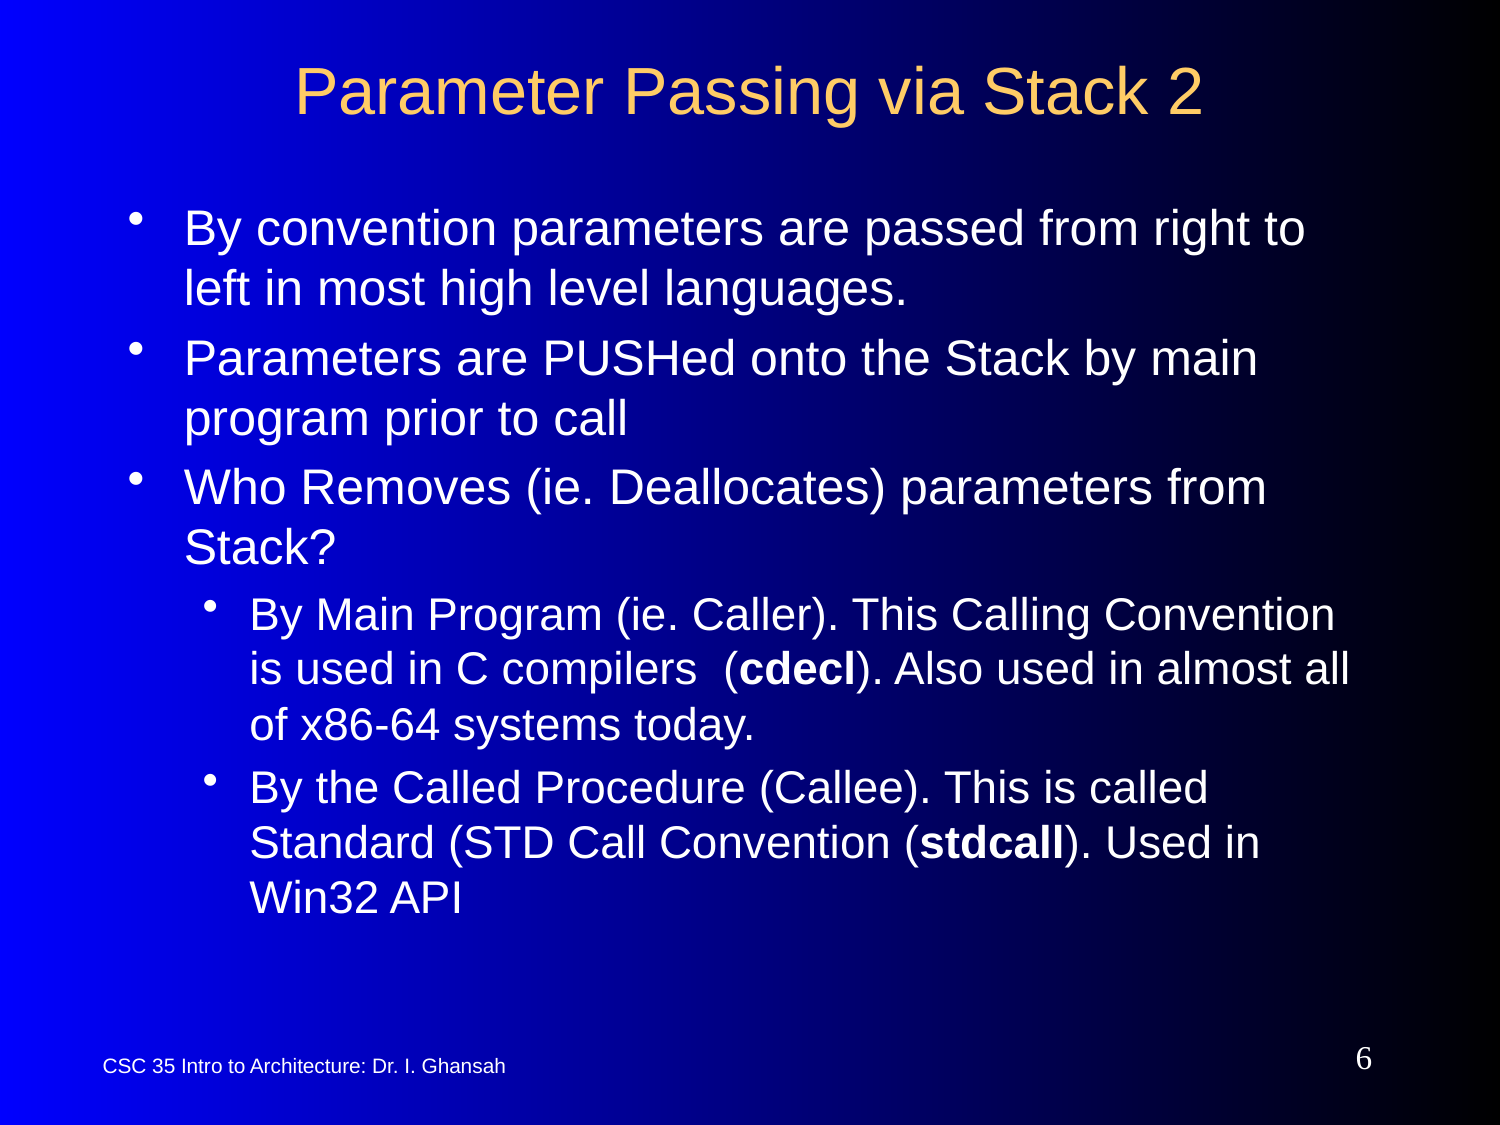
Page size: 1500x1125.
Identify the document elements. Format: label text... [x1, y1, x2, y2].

footer CSC 35 Intro to Architecture: Dr. I. Ghansah [87, 1040, 775, 1091]
list By convention parameters are passed from right to left in most high level languages. Parameters are PUSHed onto the Stack by main program prior to call Who Removes (ie. Deallocates) parameters from Stack? By Main Program (ie. Caller). This Calling Convention is used in C compilers (cdecl). Also used in almost all of x86-64 systems today. By the Called Procedure (Callee). This is called Standard (STD Call Convention (stdcall). Used in Win32 API [112, 187, 1388, 925]
slide_number 6 [1224, 1025, 1388, 1088]
title Parameter Passing via Stack 2 [112, 37, 1388, 138]
